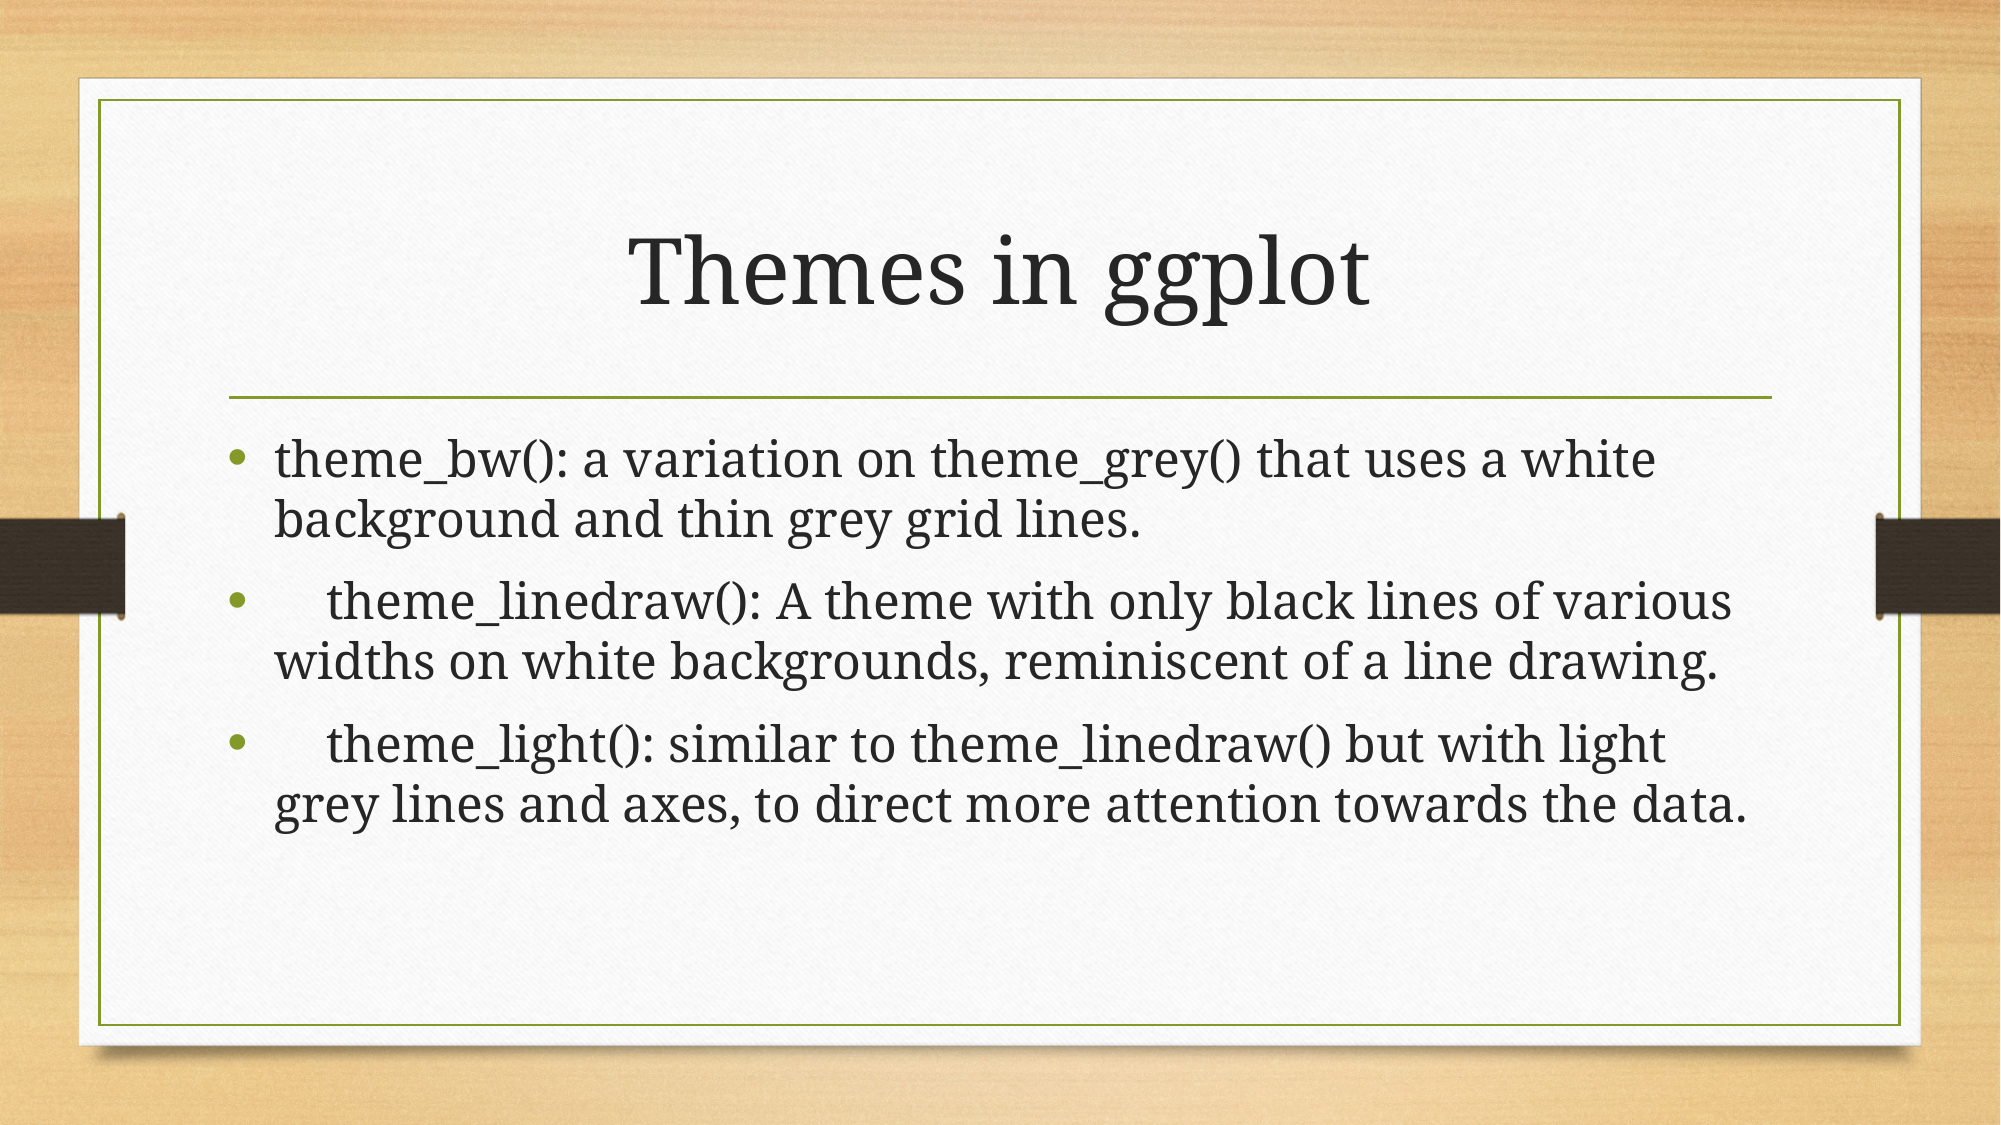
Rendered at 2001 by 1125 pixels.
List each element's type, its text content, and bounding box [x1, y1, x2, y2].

title Themes in ggplot [212, 161, 1788, 375]
list theme_bw(): a variation on theme_grey() that uses a white background and thin grey grid lines. theme_linedraw(): A theme with only black lines of various widths on white backgrounds, reminiscent of a line drawing. theme_light(): similar to theme_linedraw() but with light grey lines and axes, to direct more attention towards the data. [212, 419, 1788, 964]
picture [0, 0, 2001, 1125]
